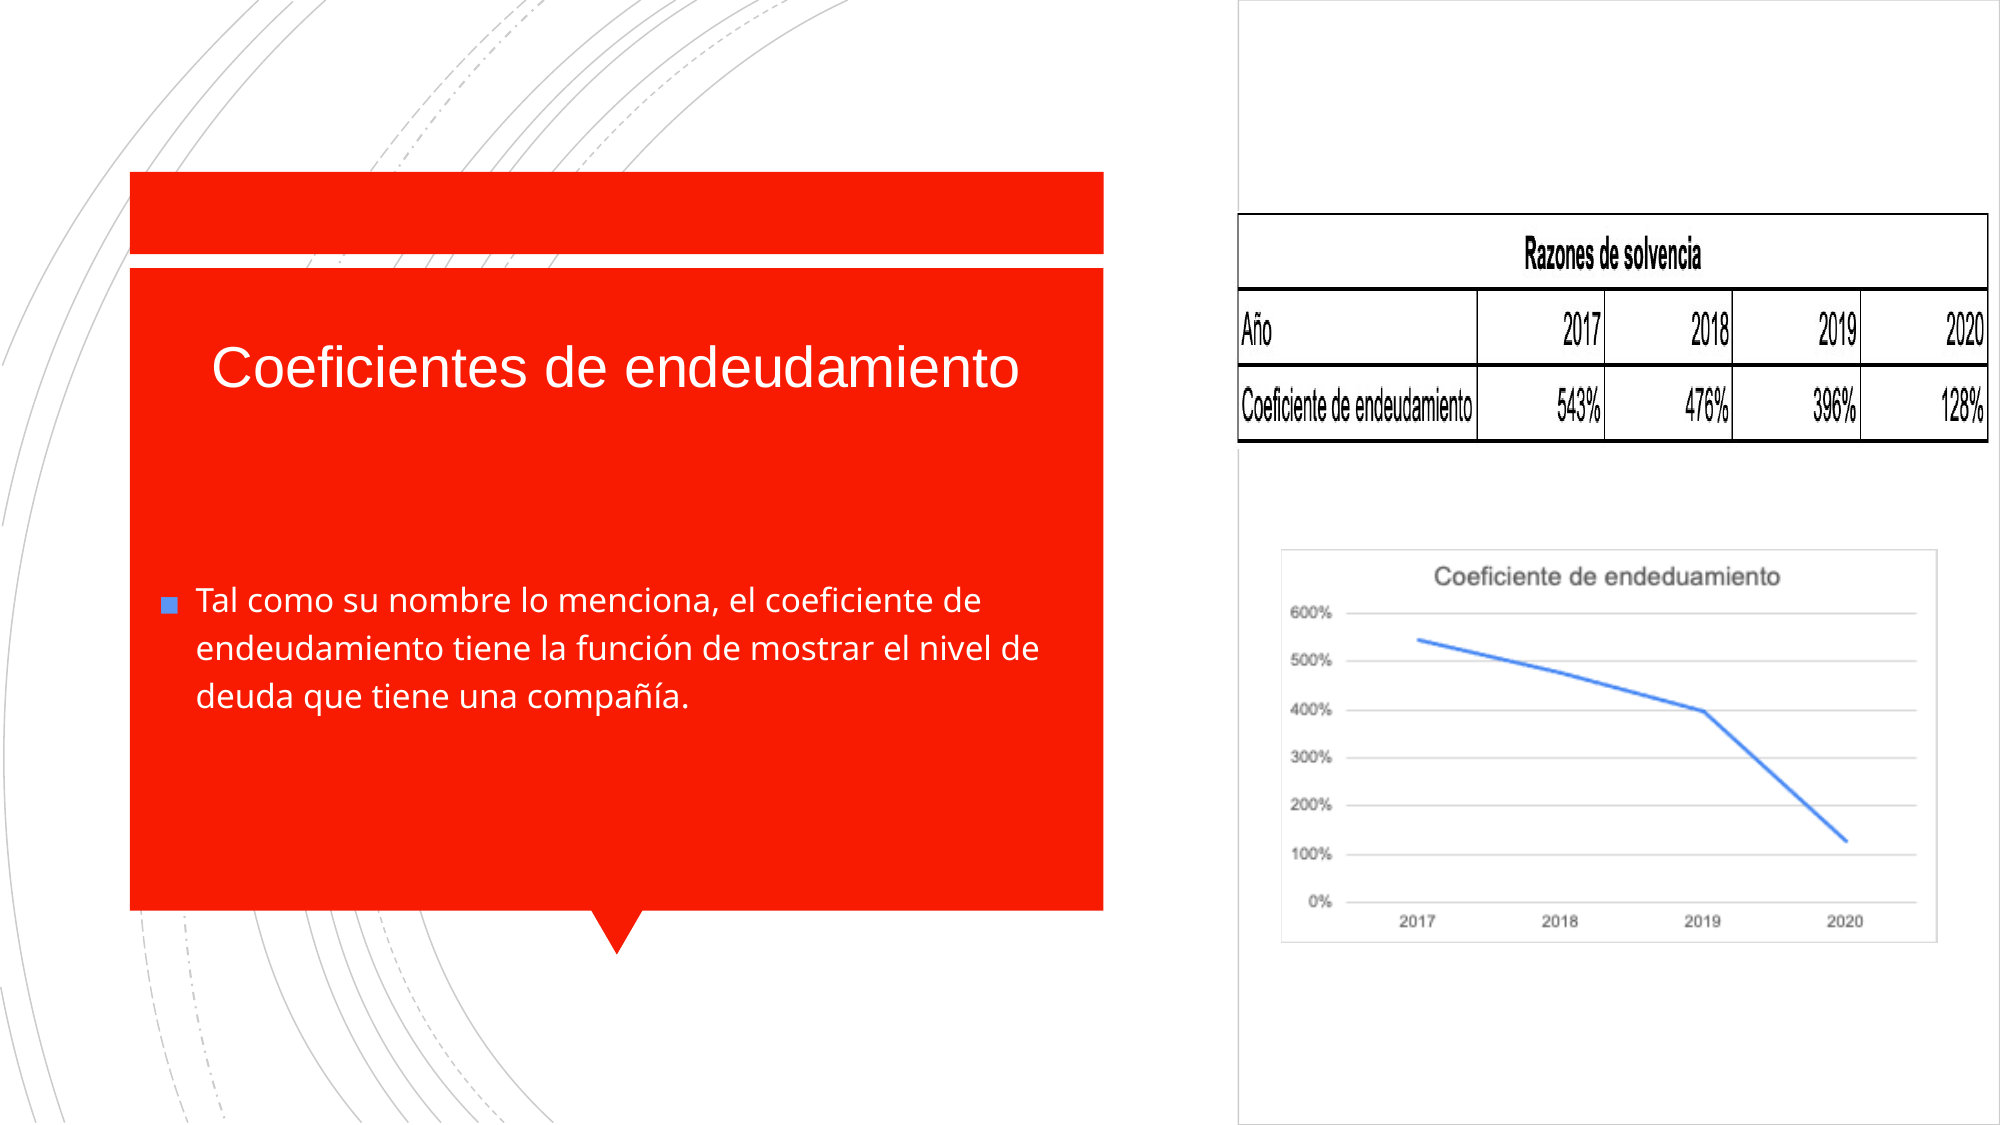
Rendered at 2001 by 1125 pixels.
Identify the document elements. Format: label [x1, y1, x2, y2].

picture [1280, 548, 1938, 944]
text_box [0, 0, 1996, 1125]
picture [1234, 212, 1990, 448]
